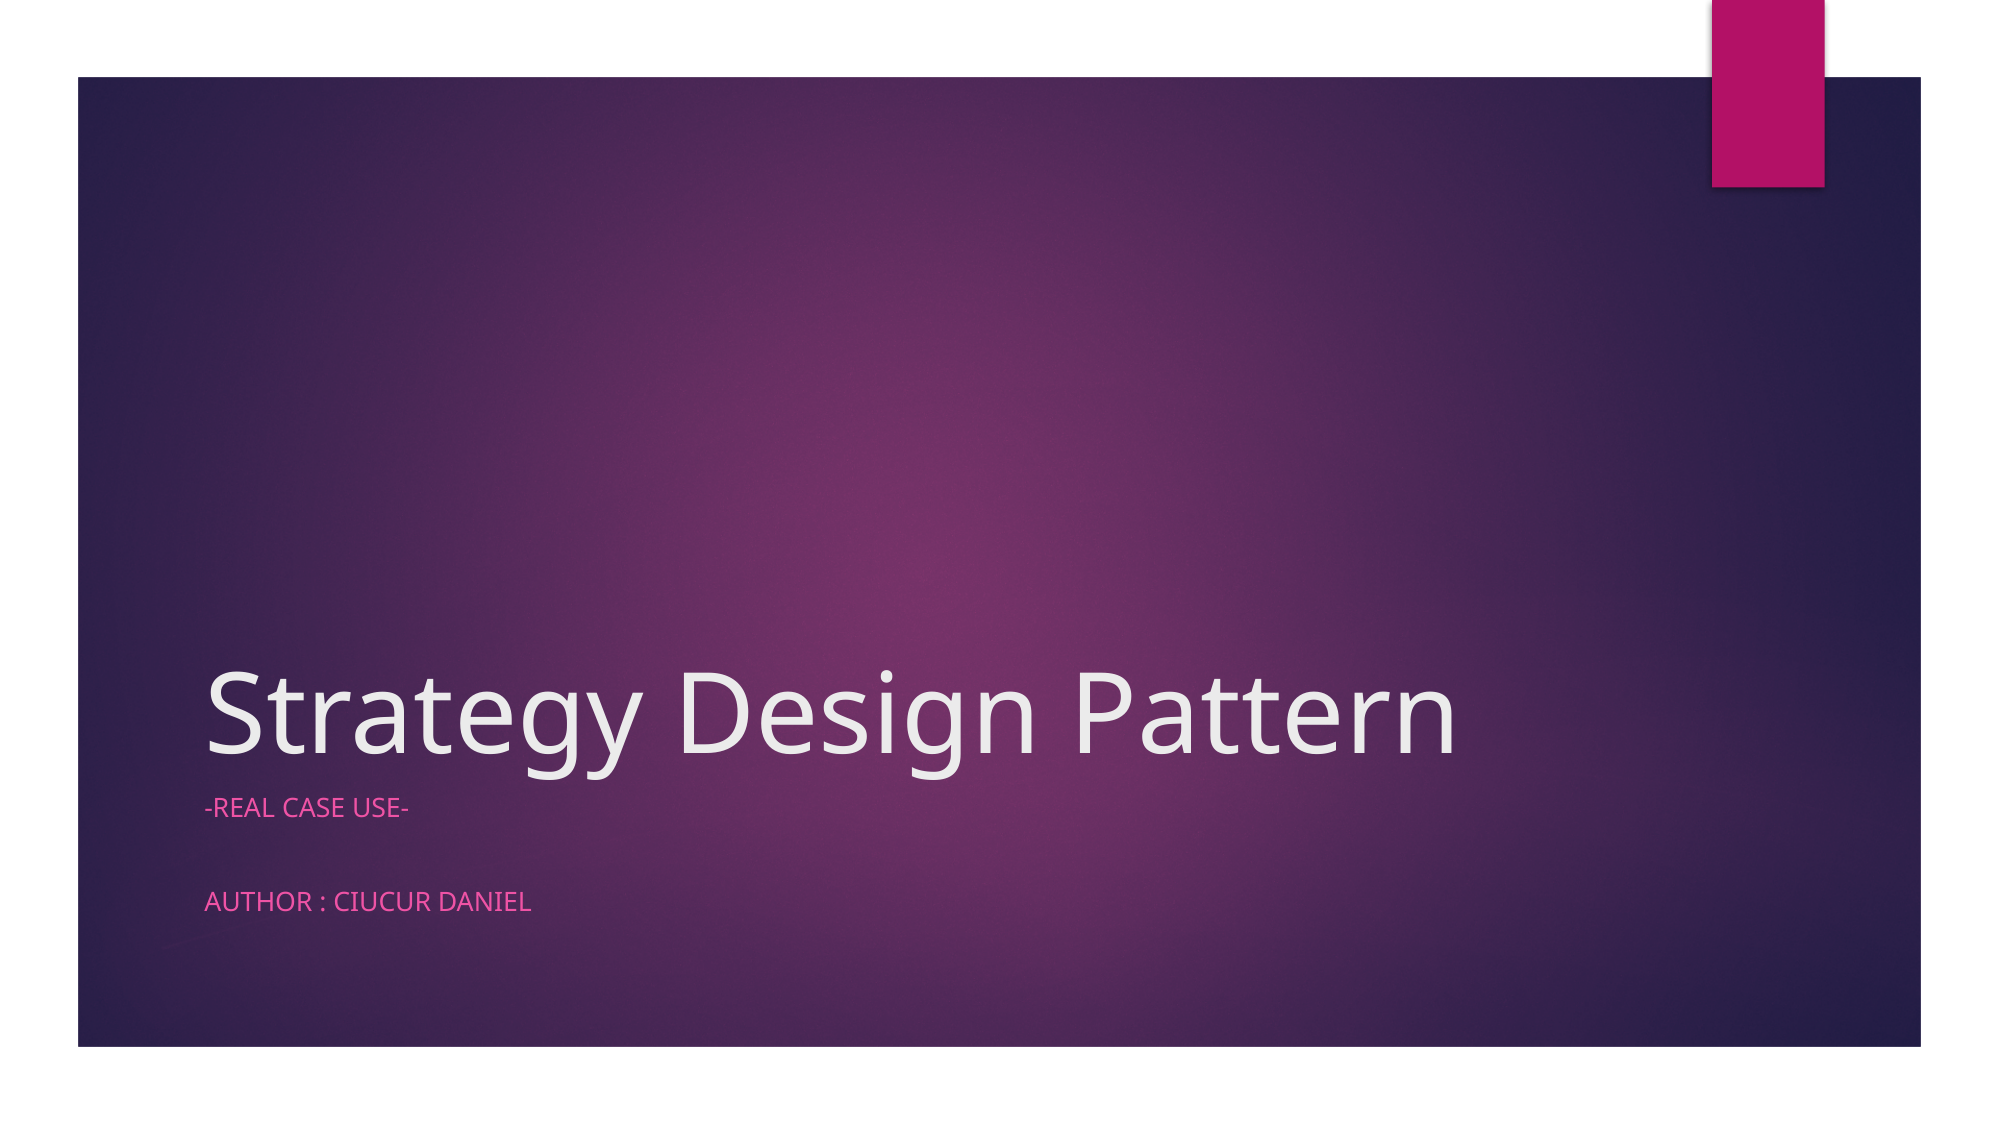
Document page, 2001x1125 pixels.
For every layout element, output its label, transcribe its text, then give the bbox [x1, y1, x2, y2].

subtitle -real case use- Author : Ciucur Daniel [189, 783, 1638, 925]
title Strategy Design Pattern [189, 344, 1638, 783]
